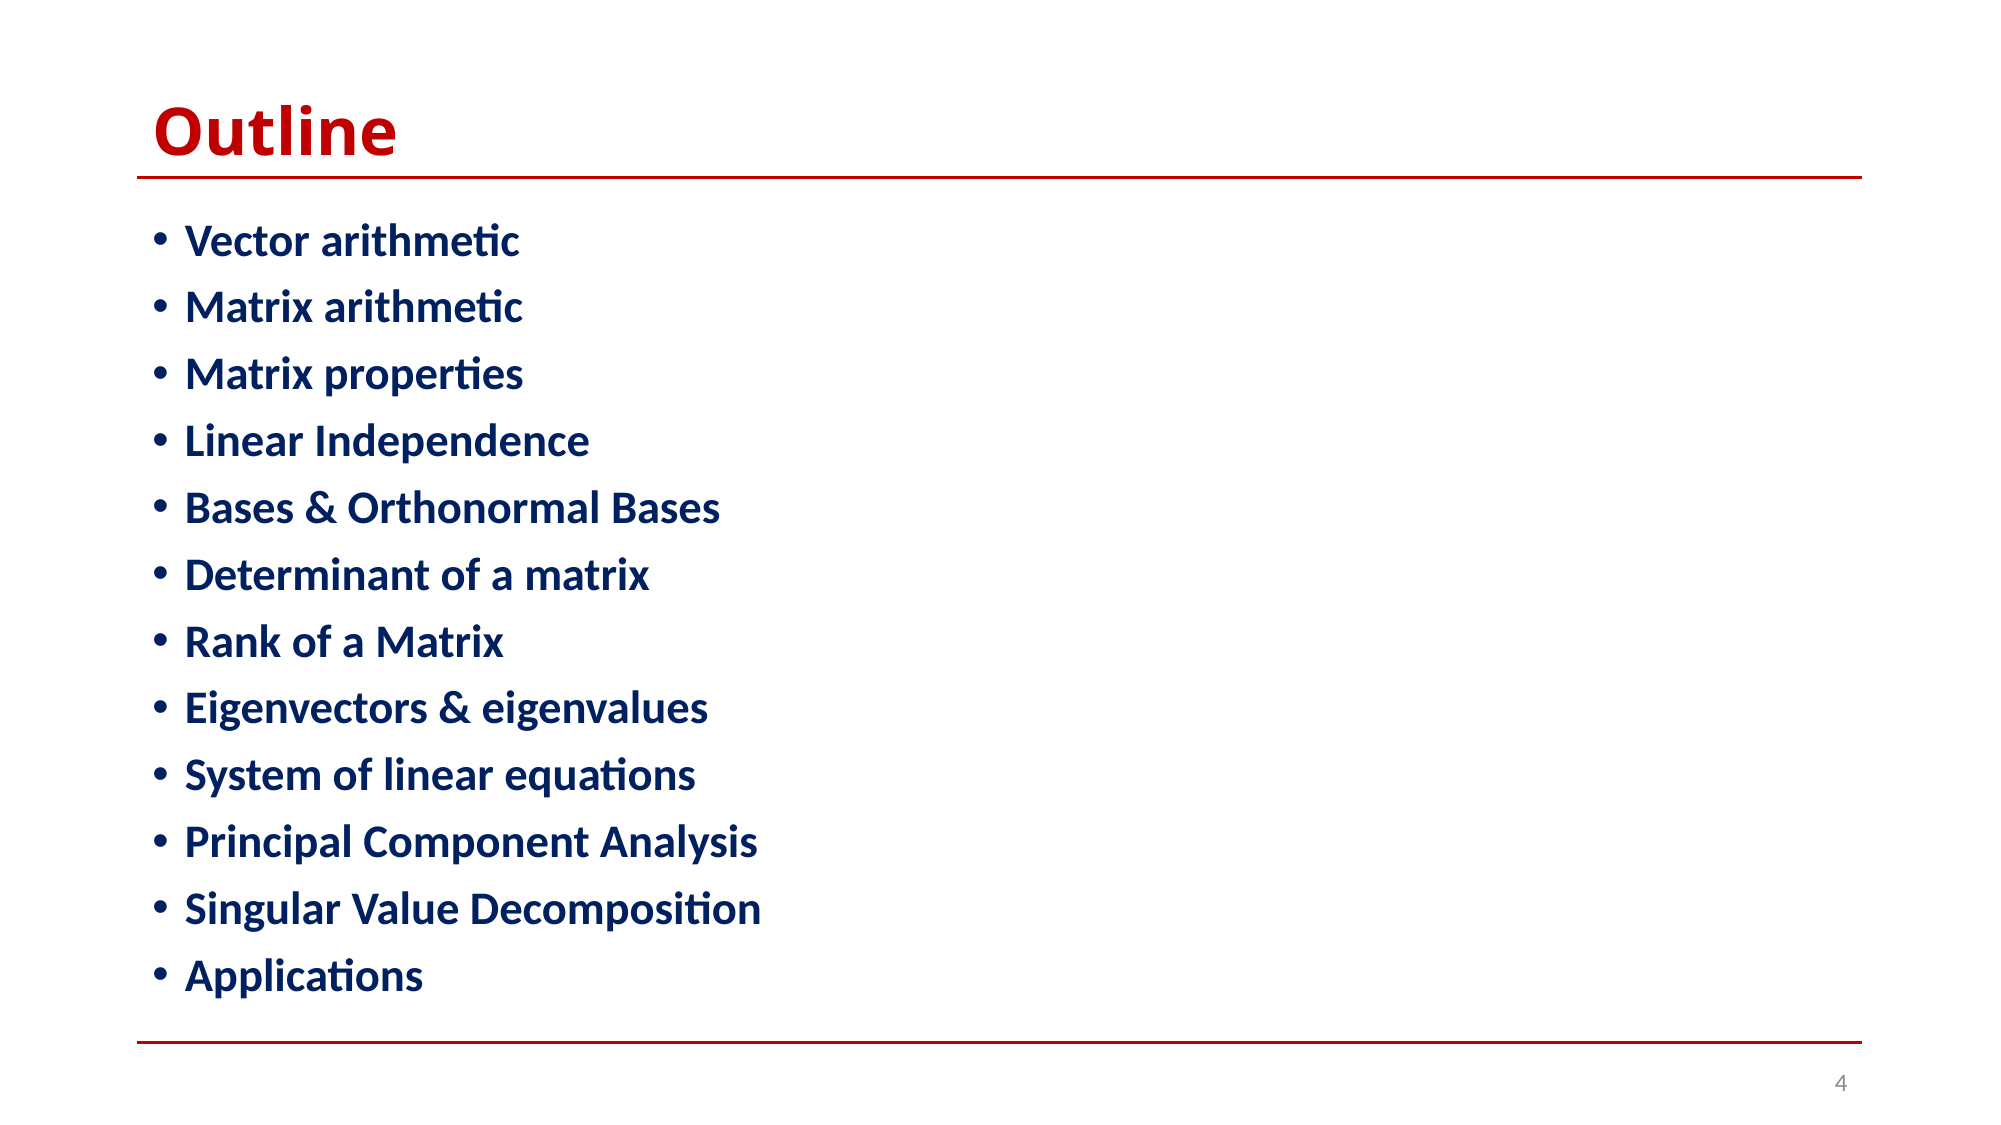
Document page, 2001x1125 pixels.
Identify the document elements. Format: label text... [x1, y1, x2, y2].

slide_number 4 [1412, 1051, 1863, 1111]
title Outline [137, 90, 1863, 178]
list Vector arithmetic Matrix arithmetic Matrix properties Linear Independence Bases & Orthonormal Bases Determinant of a matrix Rank of a Matrix Eigenvectors & eigenvalues System of linear equations Principal Component Analysis Singular Value Decomposition Applications [137, 208, 1388, 1014]
